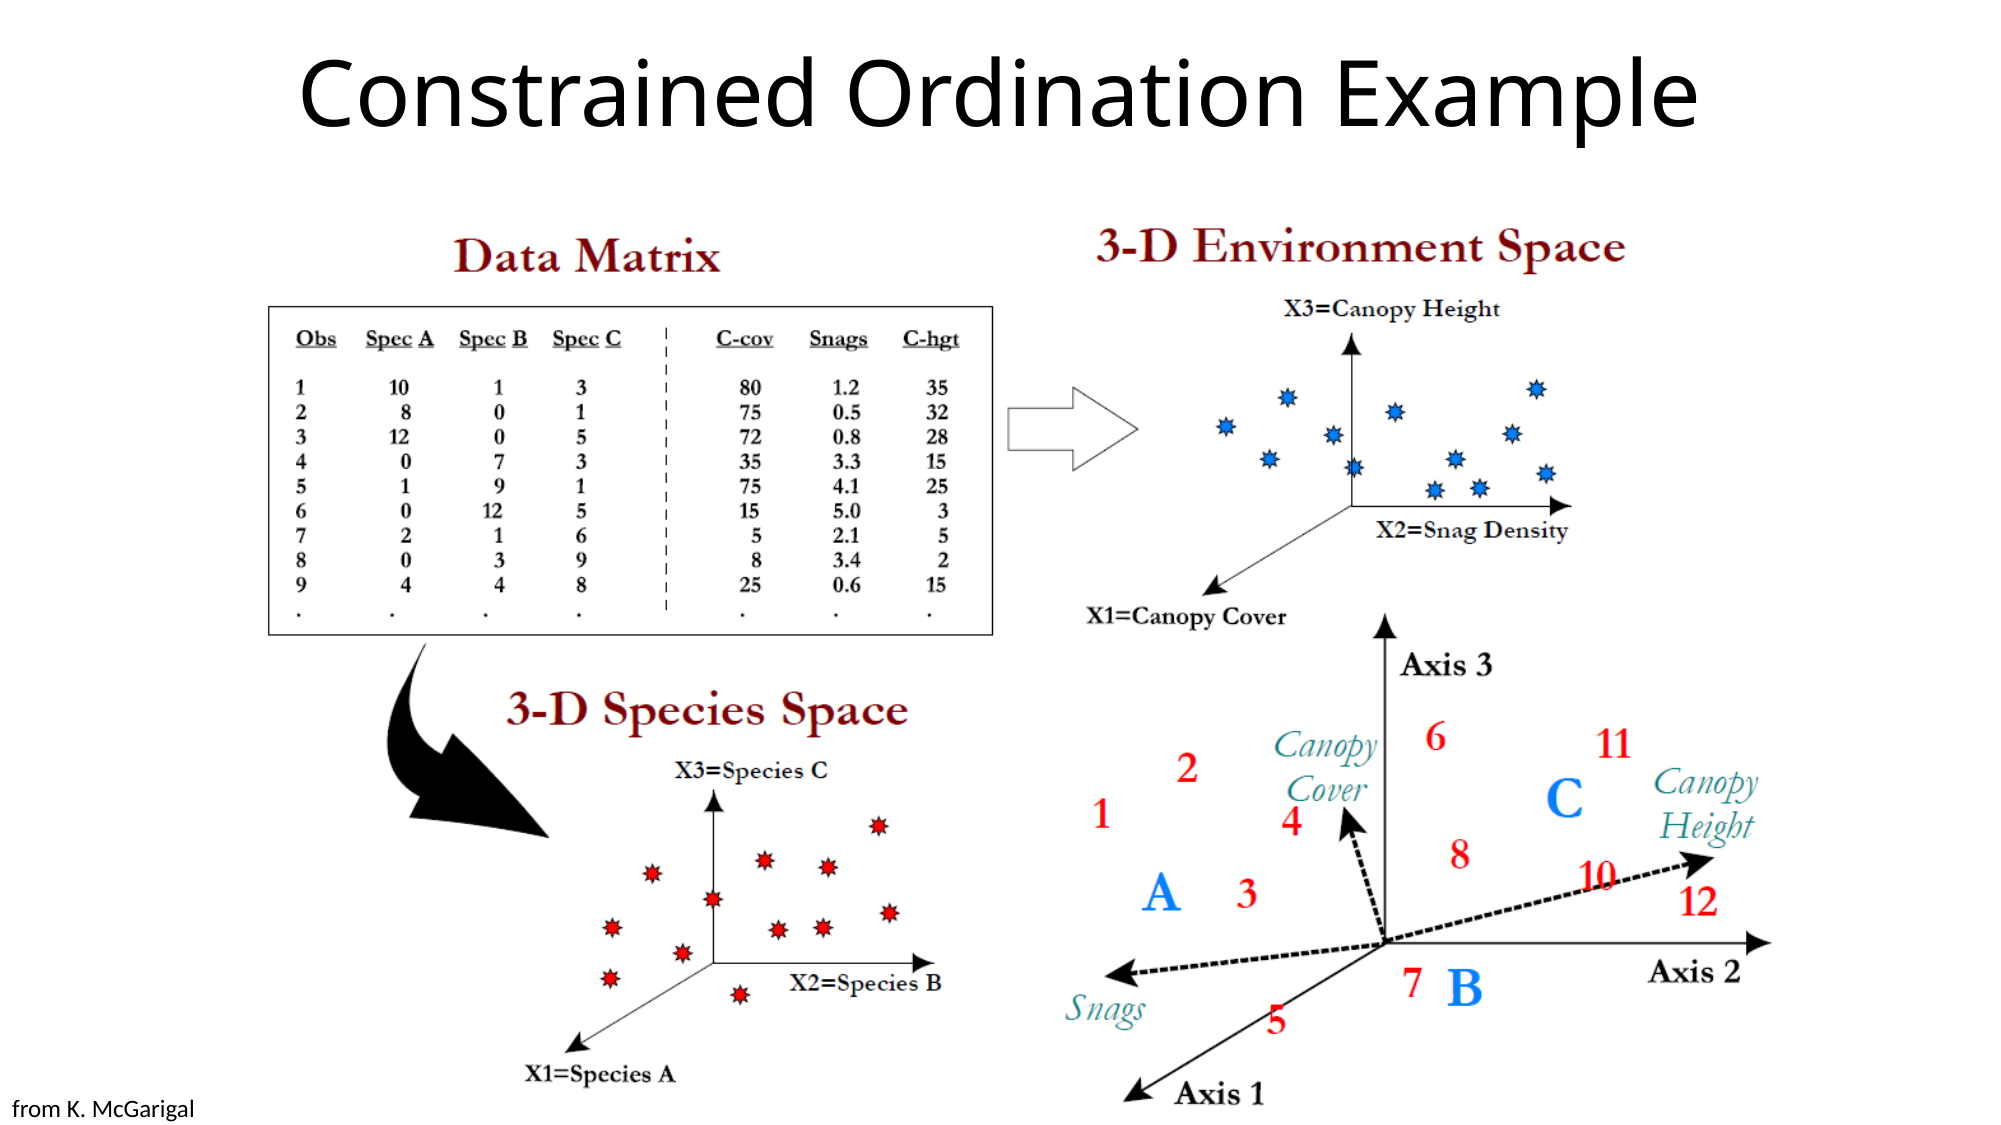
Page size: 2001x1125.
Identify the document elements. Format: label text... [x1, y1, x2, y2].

text_box from K. McGarigal [0, 1085, 211, 1125]
picture [244, 184, 1781, 1125]
title Constrained Ordination Example [137, 0, 1863, 206]
